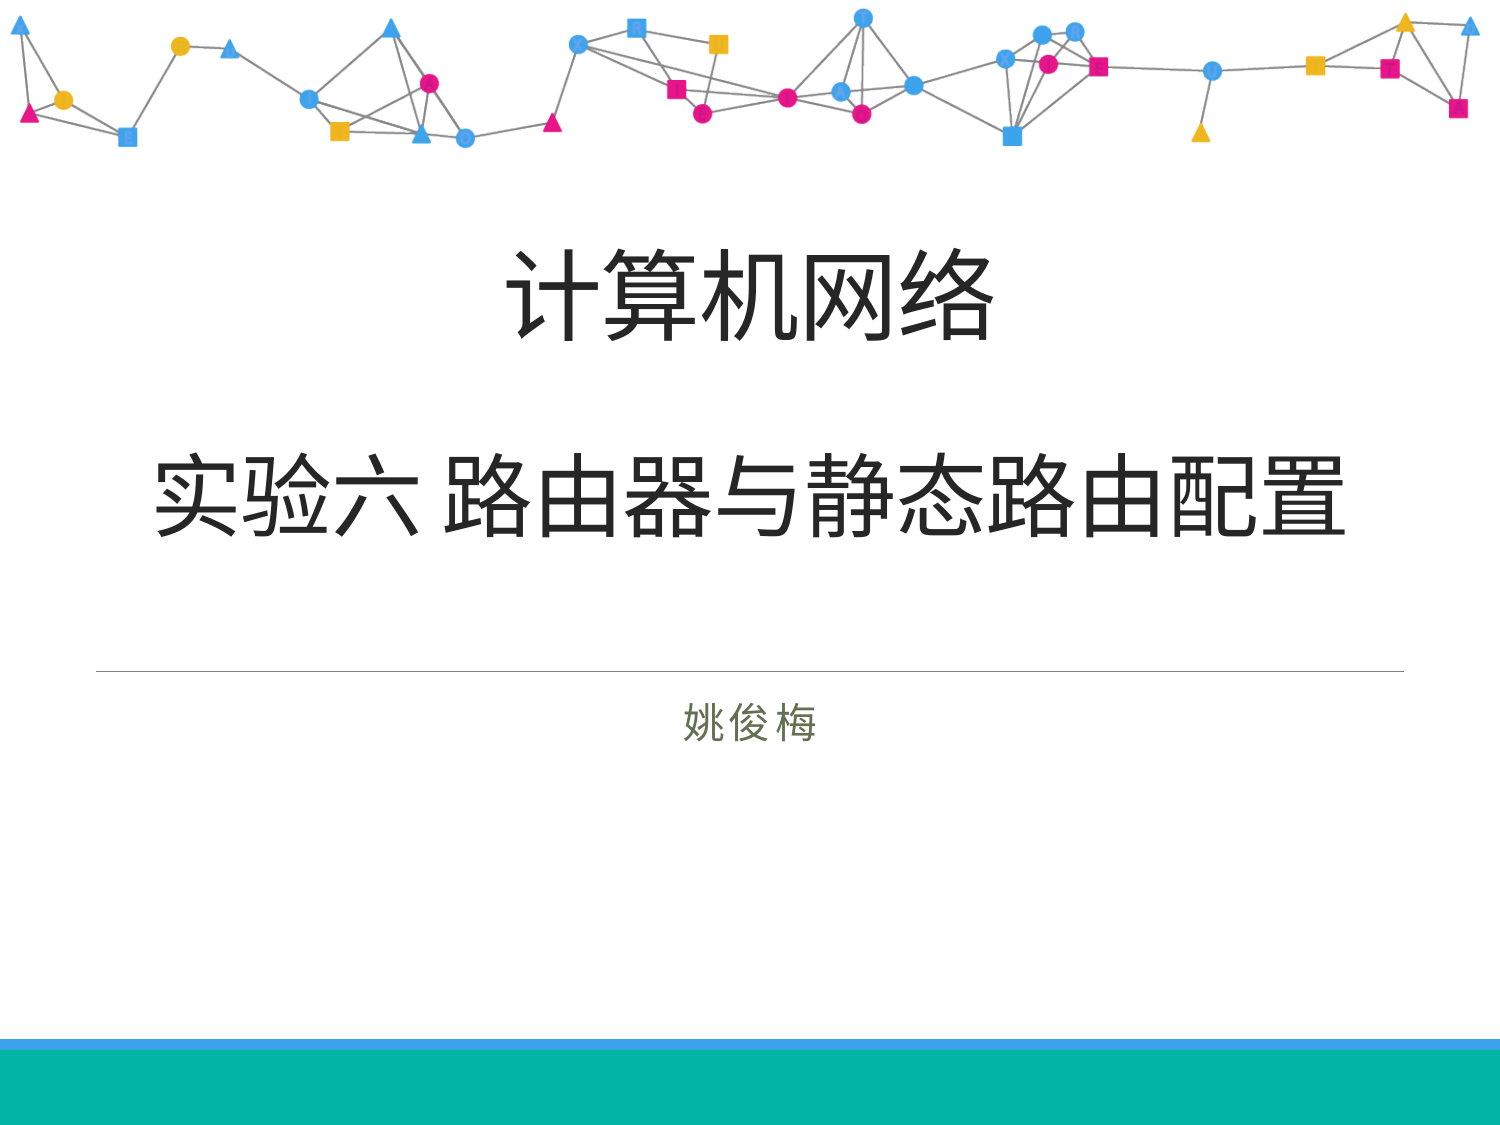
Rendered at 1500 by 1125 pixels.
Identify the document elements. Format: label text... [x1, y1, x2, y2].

title 计算机网络 实验六 路由器与静态路由配置 [97, 129, 1403, 671]
subtitle 姚俊梅 [96, 688, 1404, 919]
picture [0, 0, 1500, 165]
